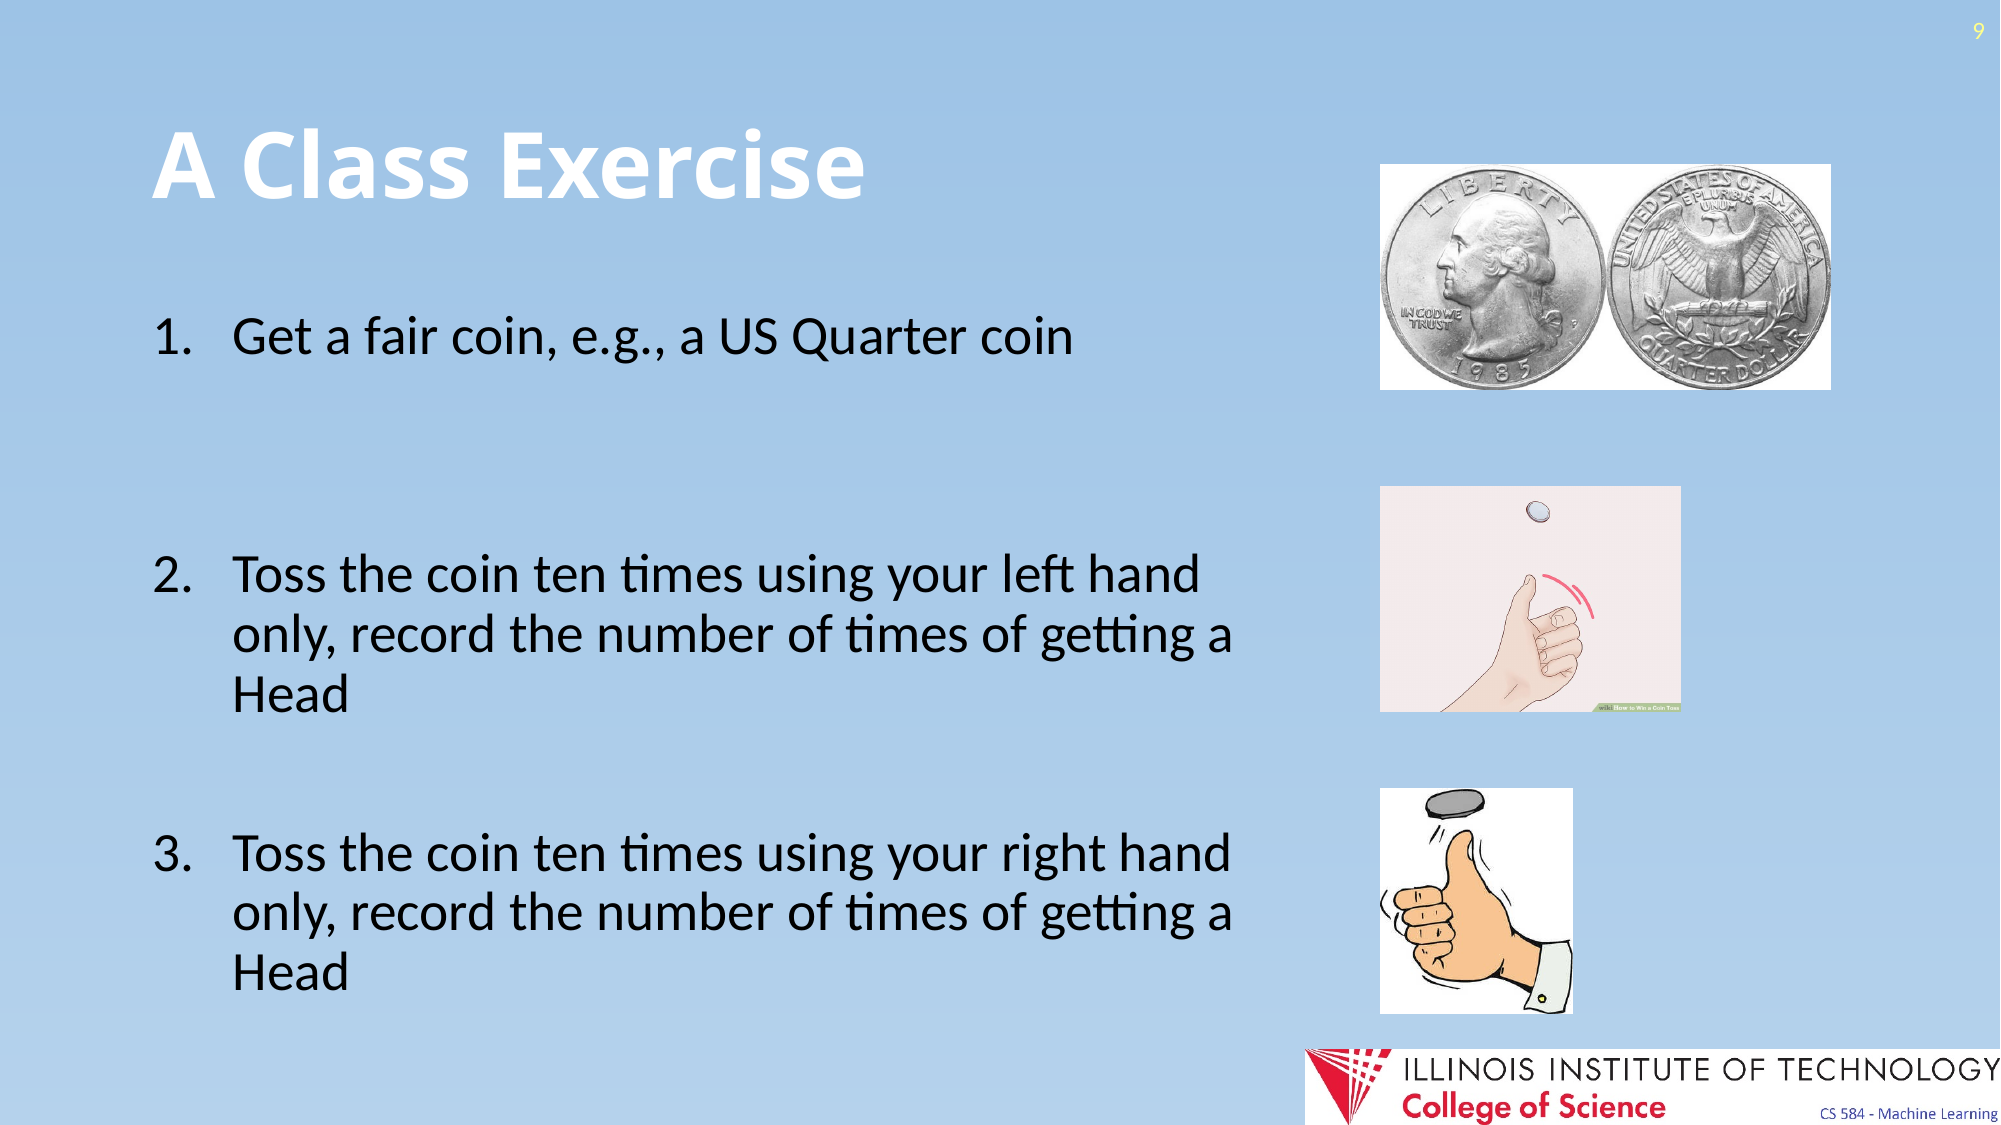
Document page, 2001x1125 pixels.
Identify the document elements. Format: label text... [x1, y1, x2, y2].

picture [1380, 164, 1831, 390]
picture [1380, 788, 1573, 1014]
picture [1305, 1049, 2000, 1125]
title A Class Exercise [137, 59, 1863, 278]
list Get a fair coin, e.g., a US Quarter coin Toss the coin ten times using your left hand only, record the number of times of getting a Head Toss the coin ten times using your right hand only, record the number of times of getting a Head [137, 299, 1306, 1014]
slide_number 9 [1550, 0, 2000, 60]
picture [1380, 486, 1681, 712]
